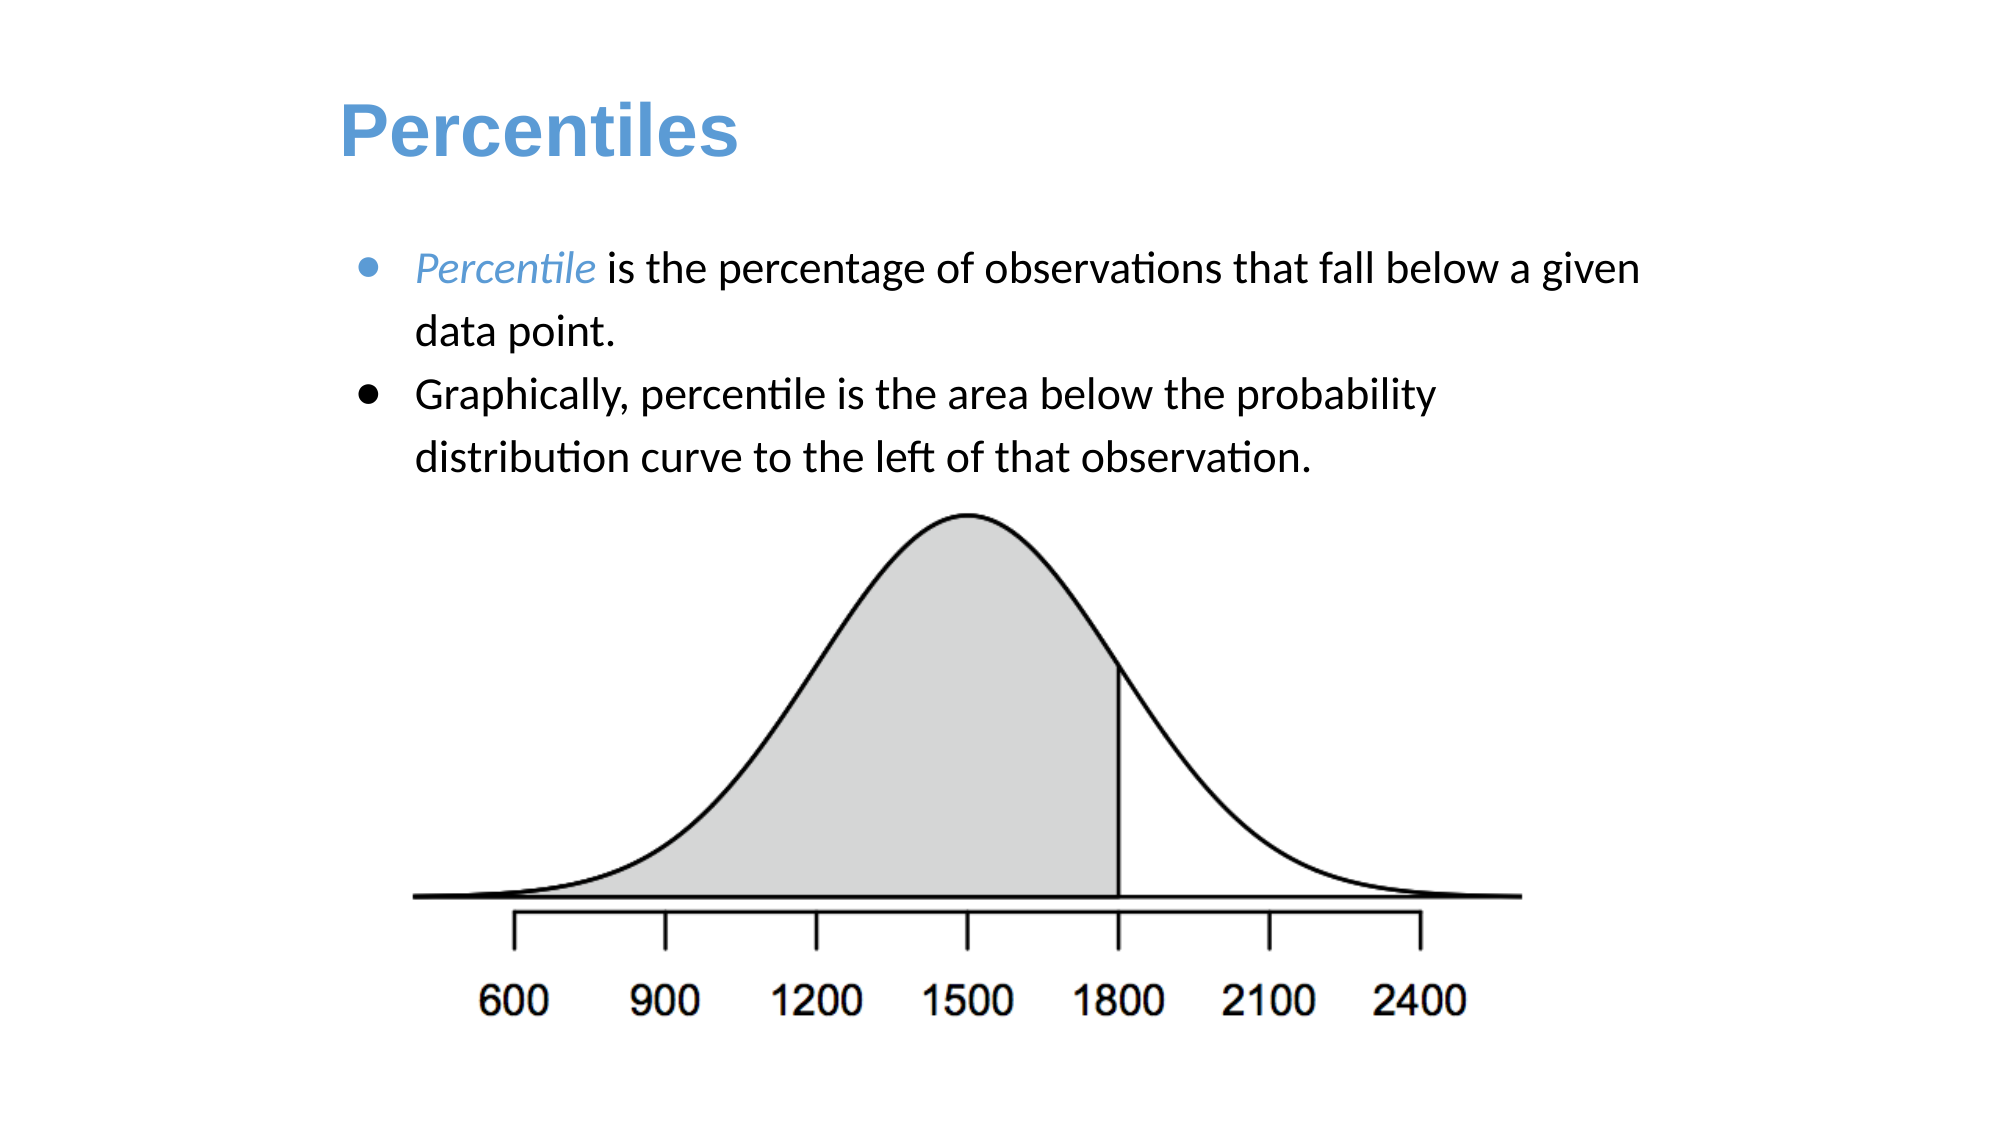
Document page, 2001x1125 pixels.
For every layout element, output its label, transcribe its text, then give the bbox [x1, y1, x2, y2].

title Percentiles [324, 0, 1675, 188]
list Percentile is the percentage of observations that fall below a given data point. Graphically, percentile is the area below the probability distribution curve to the left of that observation. [325, 214, 1675, 996]
picture [399, 500, 1538, 1025]
